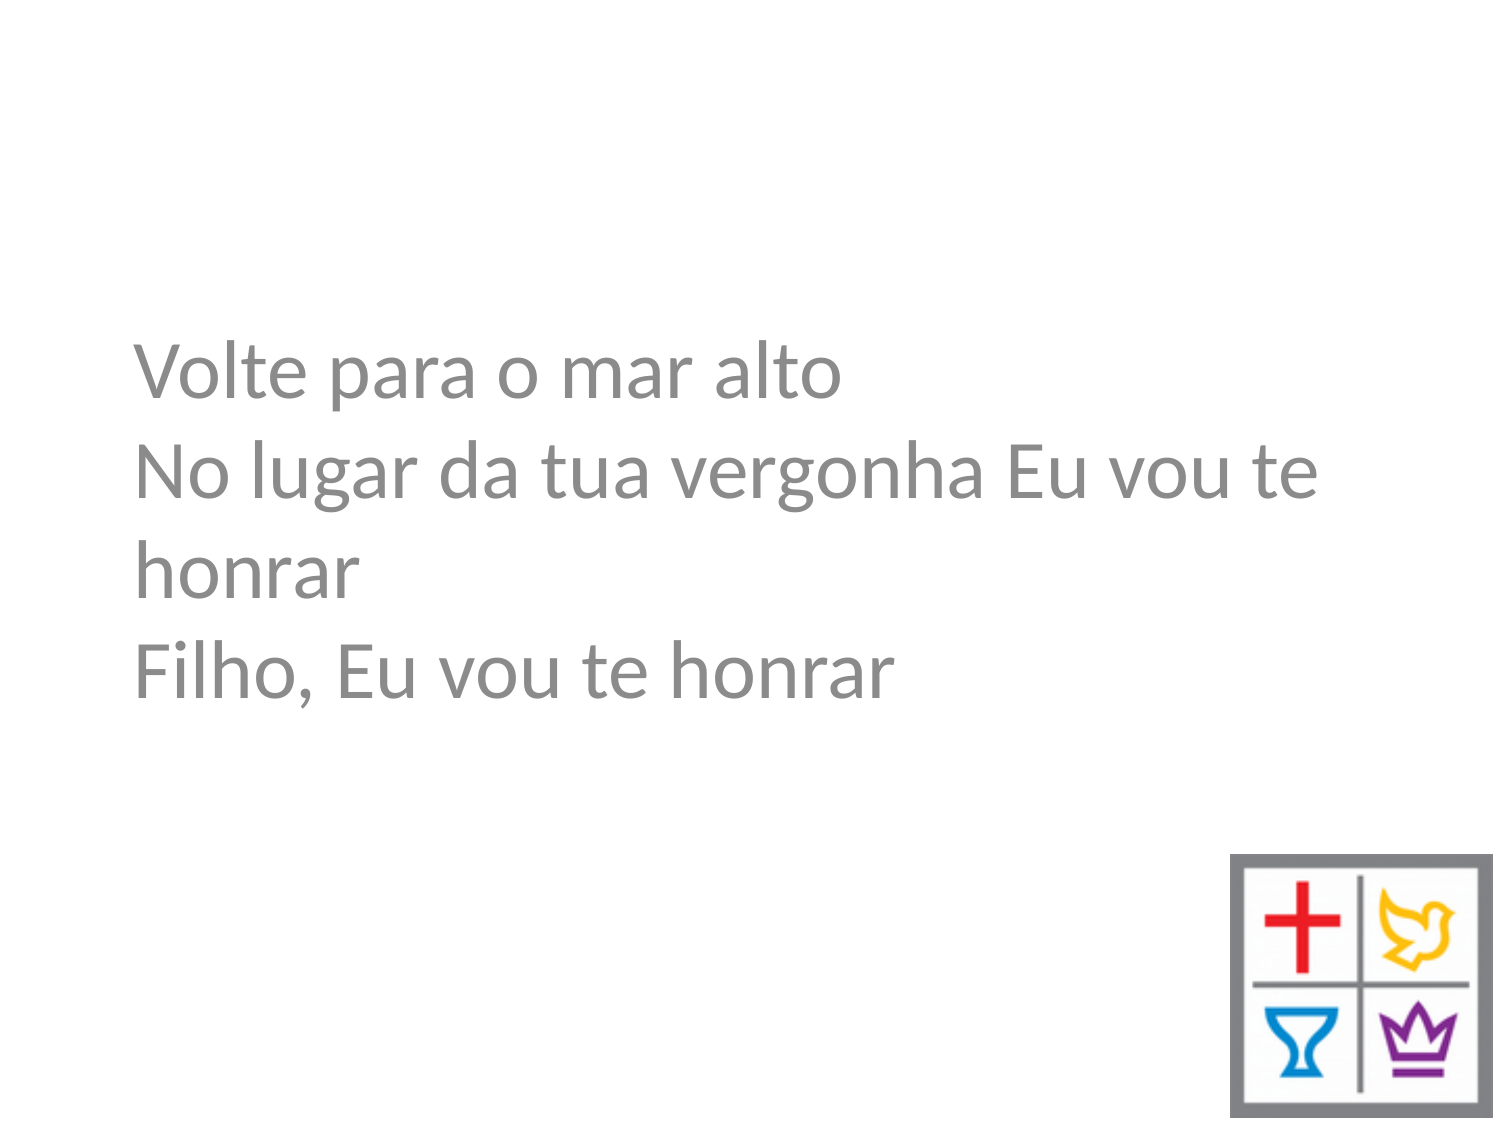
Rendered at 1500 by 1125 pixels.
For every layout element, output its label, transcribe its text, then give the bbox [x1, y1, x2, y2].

list Volte para o mar alto No lugar da tua vergonha Eu vou te honrar Filho, Eu vou te honrar [118, 476, 1394, 723]
picture [1229, 854, 1493, 1118]
